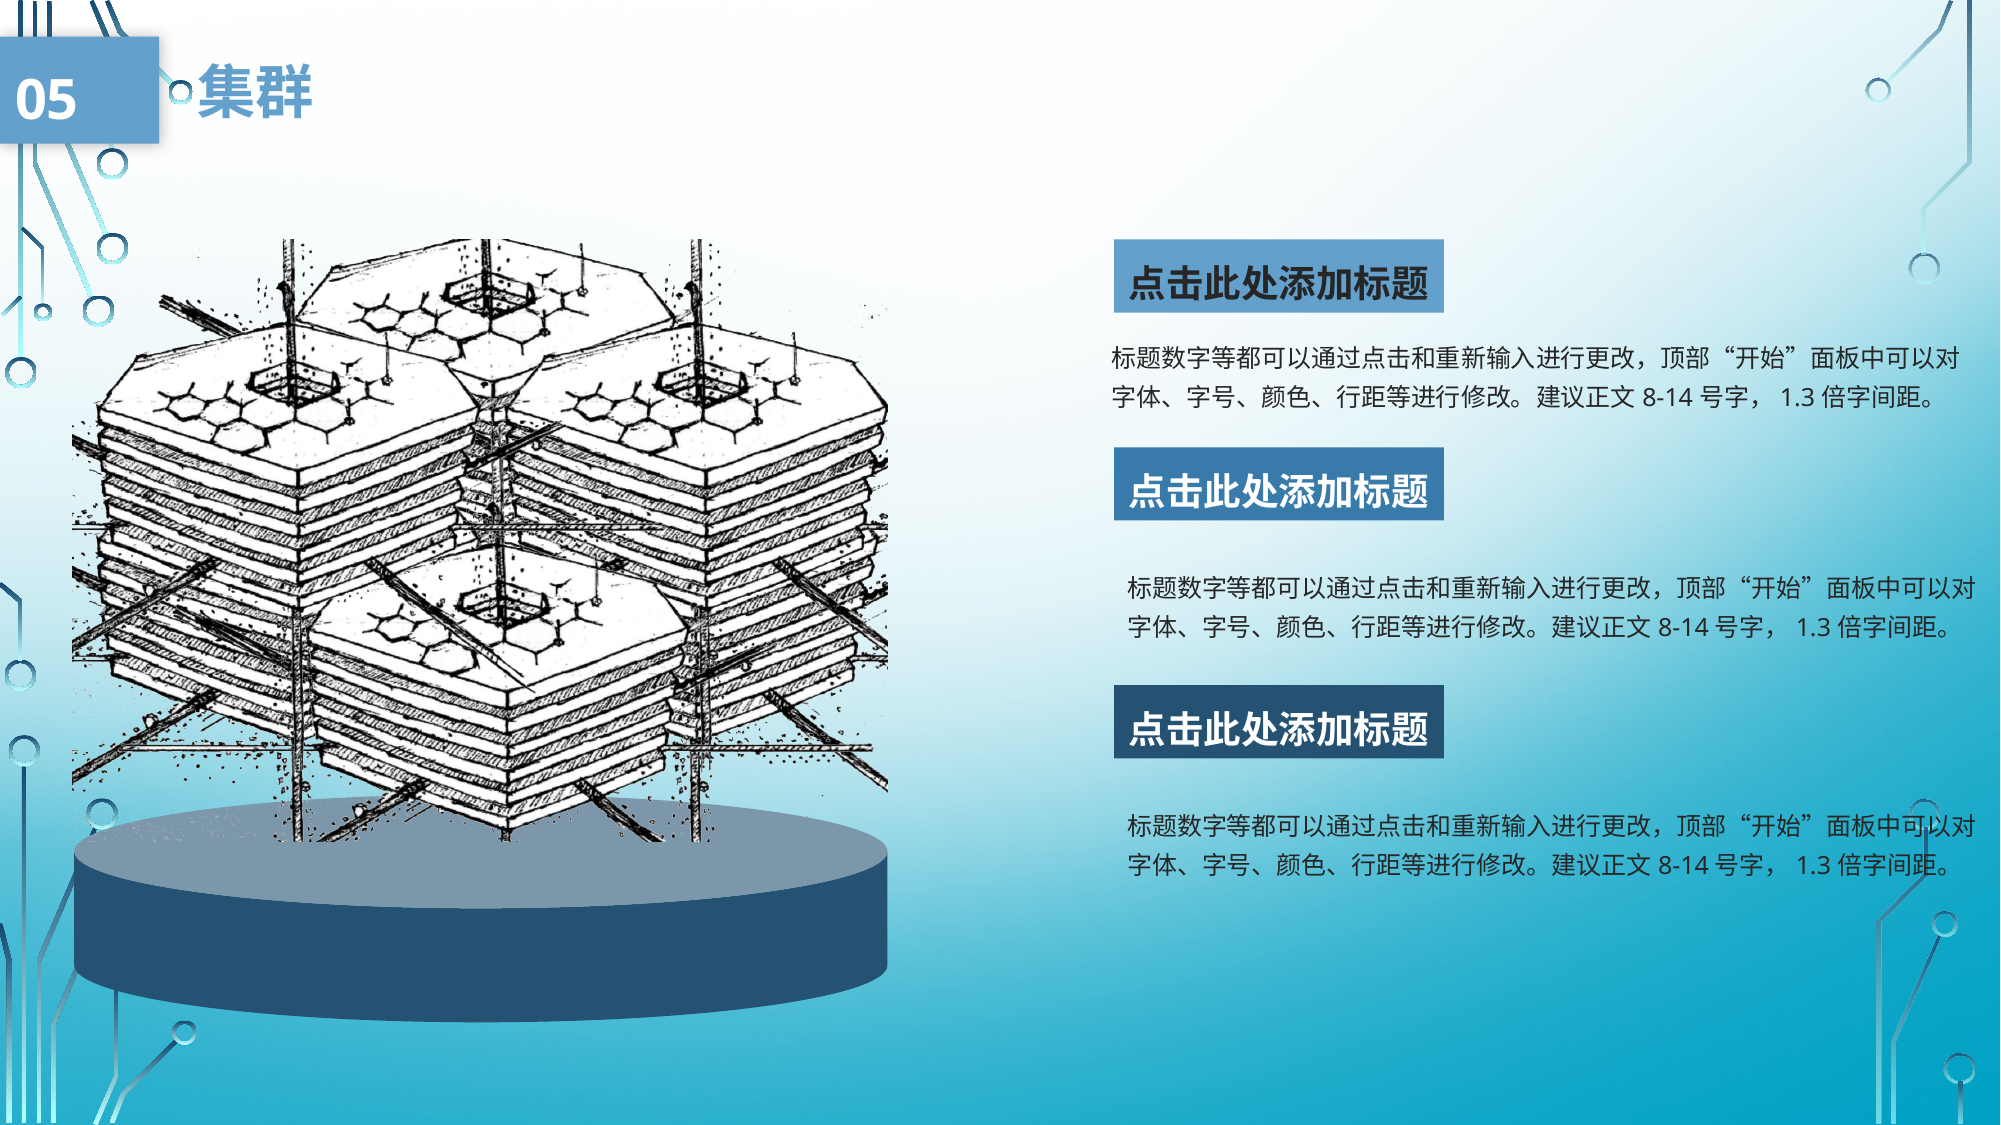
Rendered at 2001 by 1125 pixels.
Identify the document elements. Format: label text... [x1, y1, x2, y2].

text_box 点击此处添加标题 [1114, 447, 1444, 521]
picture [72, 238, 888, 842]
text_box 标题数字等都可以通过点击和重新输入进行更改，顶部“开始”面板中可以对字体、字号、颜色、行距等进行修改。建议正文8-14号字，1.3倍字间距。 [1112, 556, 2000, 649]
text_box 标题数字等都可以通过点击和重新输入进行更改，顶部“开始”面板中可以对字体、字号、颜色、行距等进行修改。建议正文8-14号字，1.3倍字间距。 [1112, 794, 2000, 887]
text_box [72, 842, 889, 1024]
text_box 点击此处添加标题 [1114, 239, 1444, 313]
list 05 [0, 36, 160, 144]
list 集群 [182, 36, 1238, 144]
text_box 点击此处添加标题 [1114, 685, 1444, 759]
text_box 标题数字等都可以通过点击和重新输入进行更改，顶部“开始”面板中可以对字体、字号、颜色、行距等进行修改。建议正文8-14号字，1.3倍字间距。 [1096, 326, 2000, 420]
